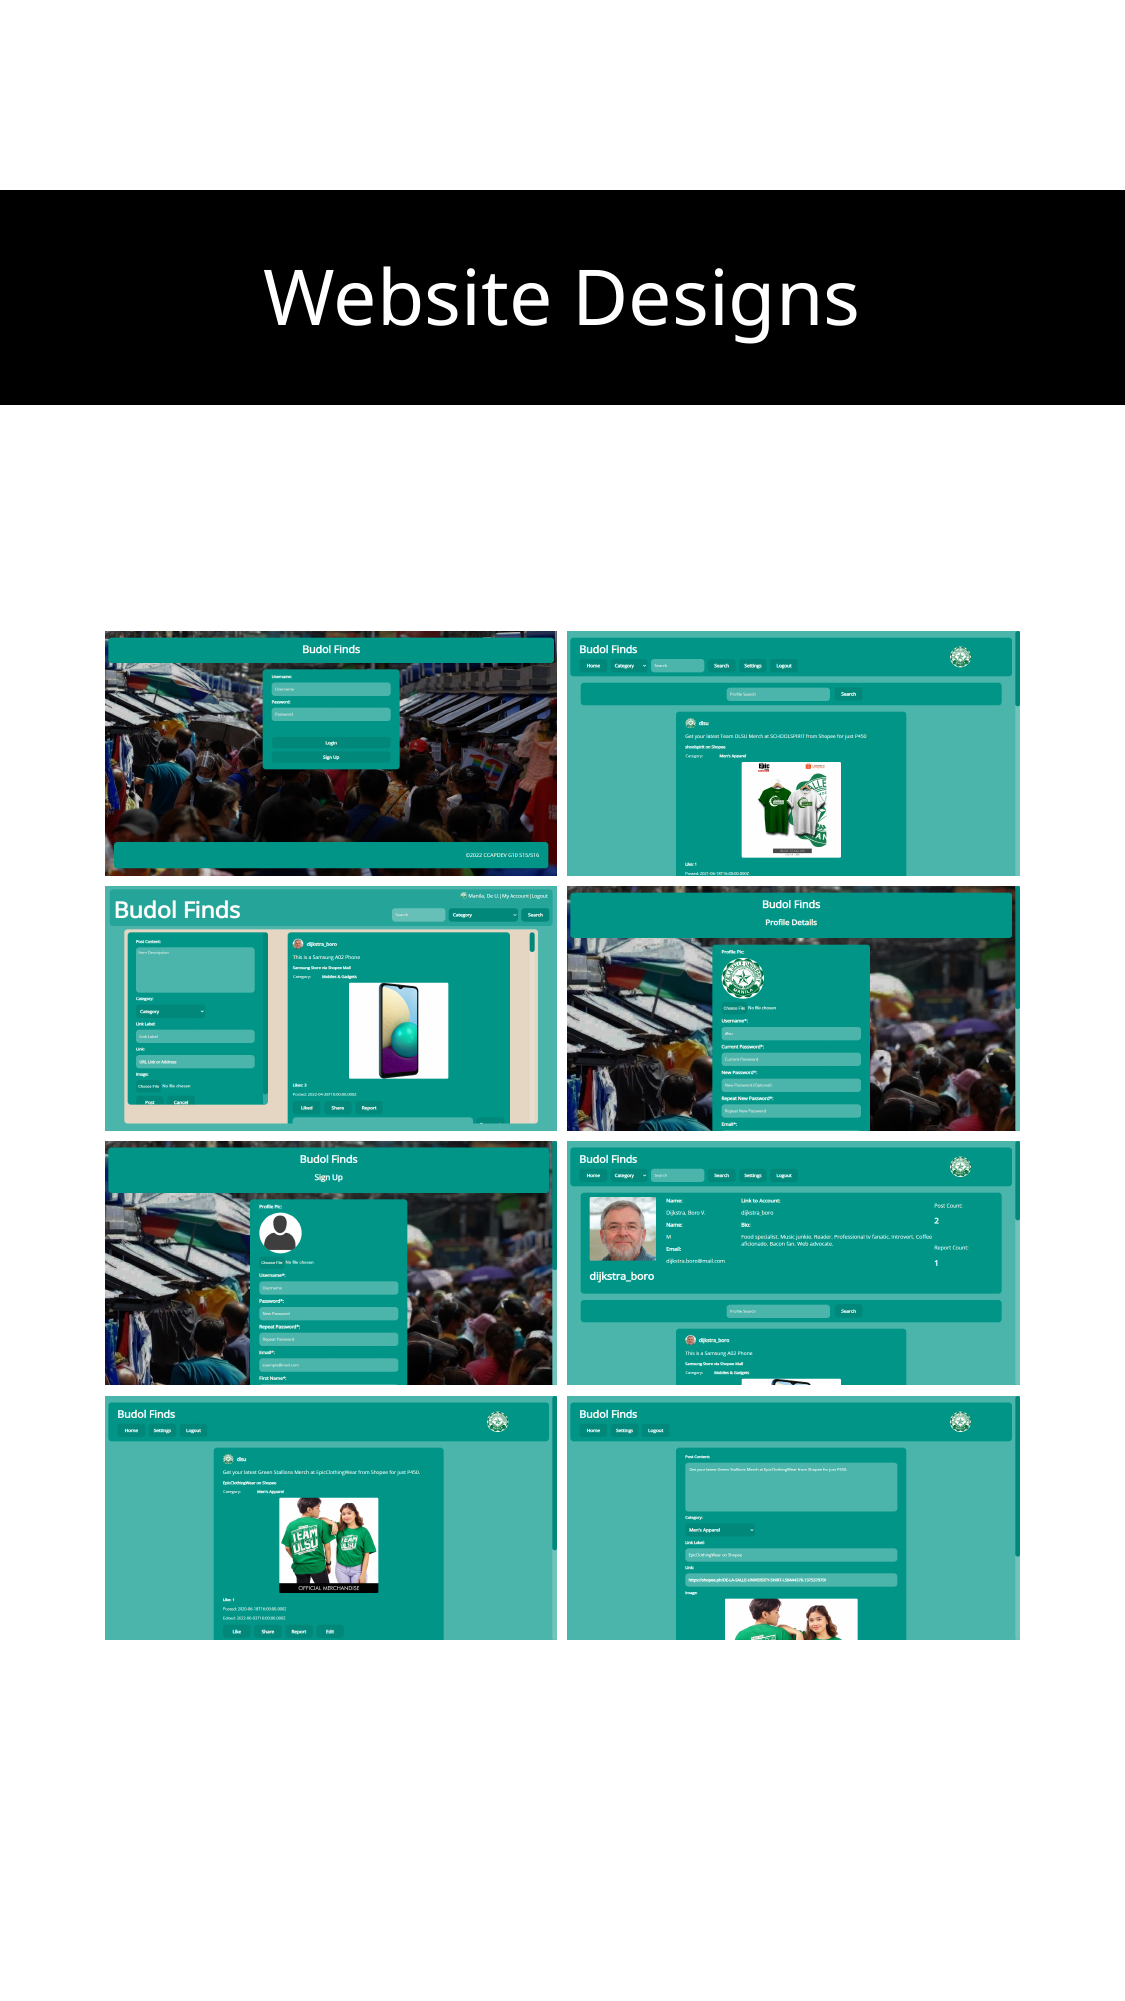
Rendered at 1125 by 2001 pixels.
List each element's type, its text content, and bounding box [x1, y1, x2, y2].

picture [567, 1396, 1020, 1640]
picture [105, 1141, 557, 1385]
picture [105, 631, 557, 876]
picture [567, 631, 1020, 876]
title Website Designs [77, 196, 1048, 405]
text_box [0, 189, 1125, 406]
picture [567, 1141, 1020, 1385]
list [105, 886, 557, 1131]
picture [105, 1396, 557, 1640]
picture [567, 886, 1020, 1131]
